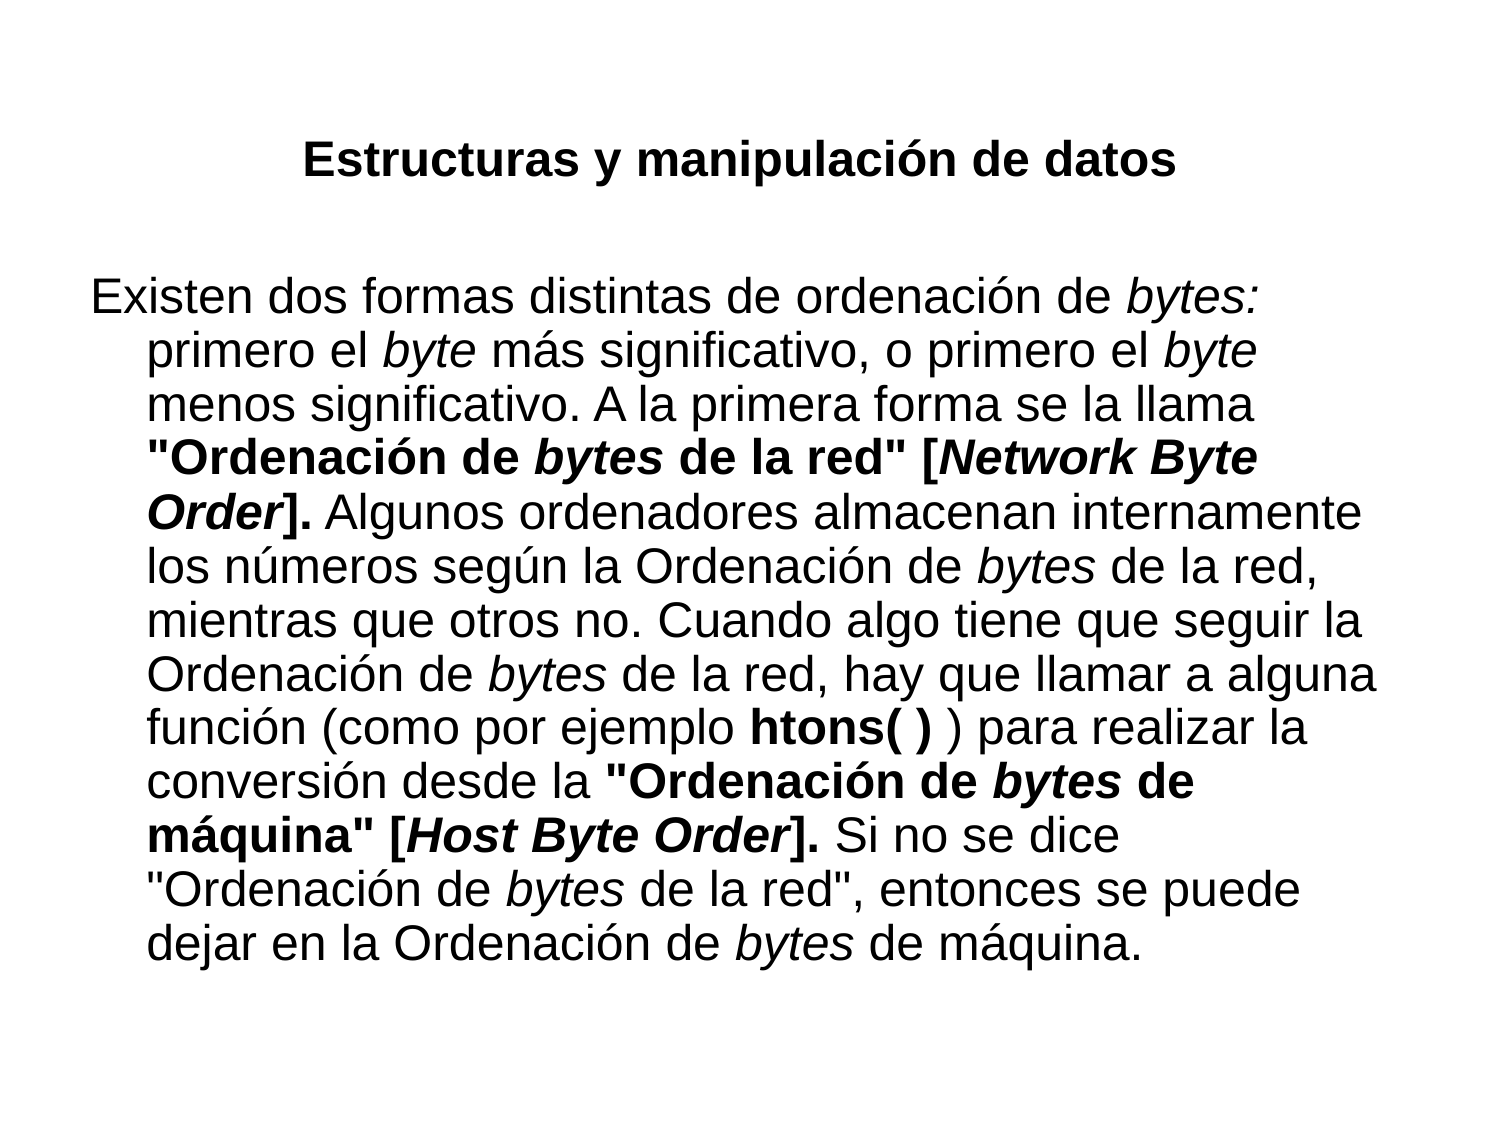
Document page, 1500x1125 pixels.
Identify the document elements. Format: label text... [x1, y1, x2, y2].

list Existen dos formas distintas de ordenación de bytes: primero el byte más significativo, o primero el byte menos significativo. A la primera forma se la llama "Ordenación de bytes de la red" [Network Byte Order]. Algunos ordenadores almacenan internamente los números según la Ordenación de bytes de la red, mientras que otros no. Cuando algo tiene que seguir la Ordenación de bytes de la red, hay que llamar a alguna función (como por ejemplo htons( ) ) para realizar la conversión desde la "Ordenación de bytes de máquina" [Host Byte Order]. Si no se dice "Ordenación de bytes de la red", entonces se puede dejar en la Ordenación de bytes de máquina. [74, 262, 1426, 1006]
title Estructuras y manipulación de datos [76, 66, 1428, 221]
